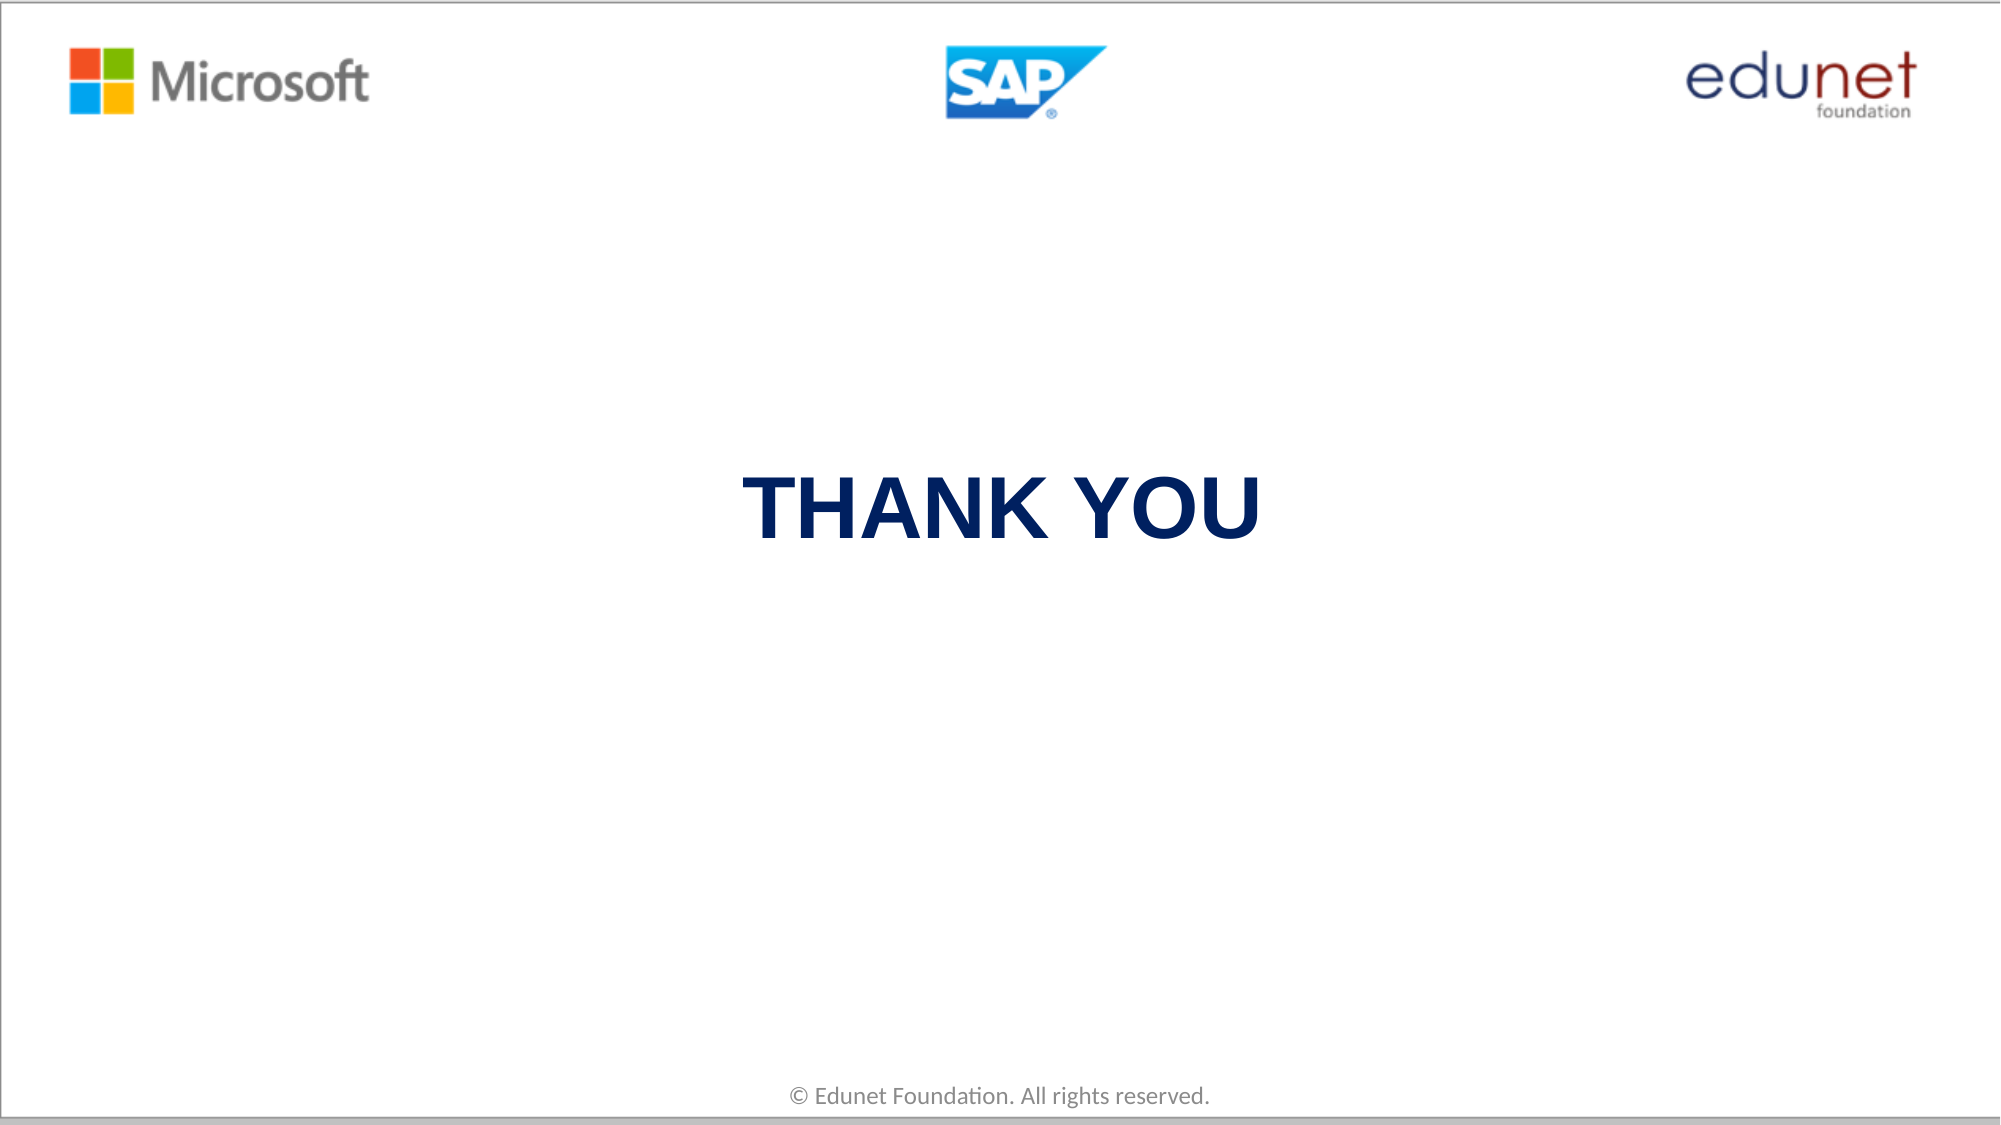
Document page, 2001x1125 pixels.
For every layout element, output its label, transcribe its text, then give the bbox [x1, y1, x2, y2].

picture [0, 0, 2001, 1125]
footer © Edunet Foundation. All rights reserved. [662, 1065, 1338, 1125]
title THANK YOU [240, 453, 1766, 672]
